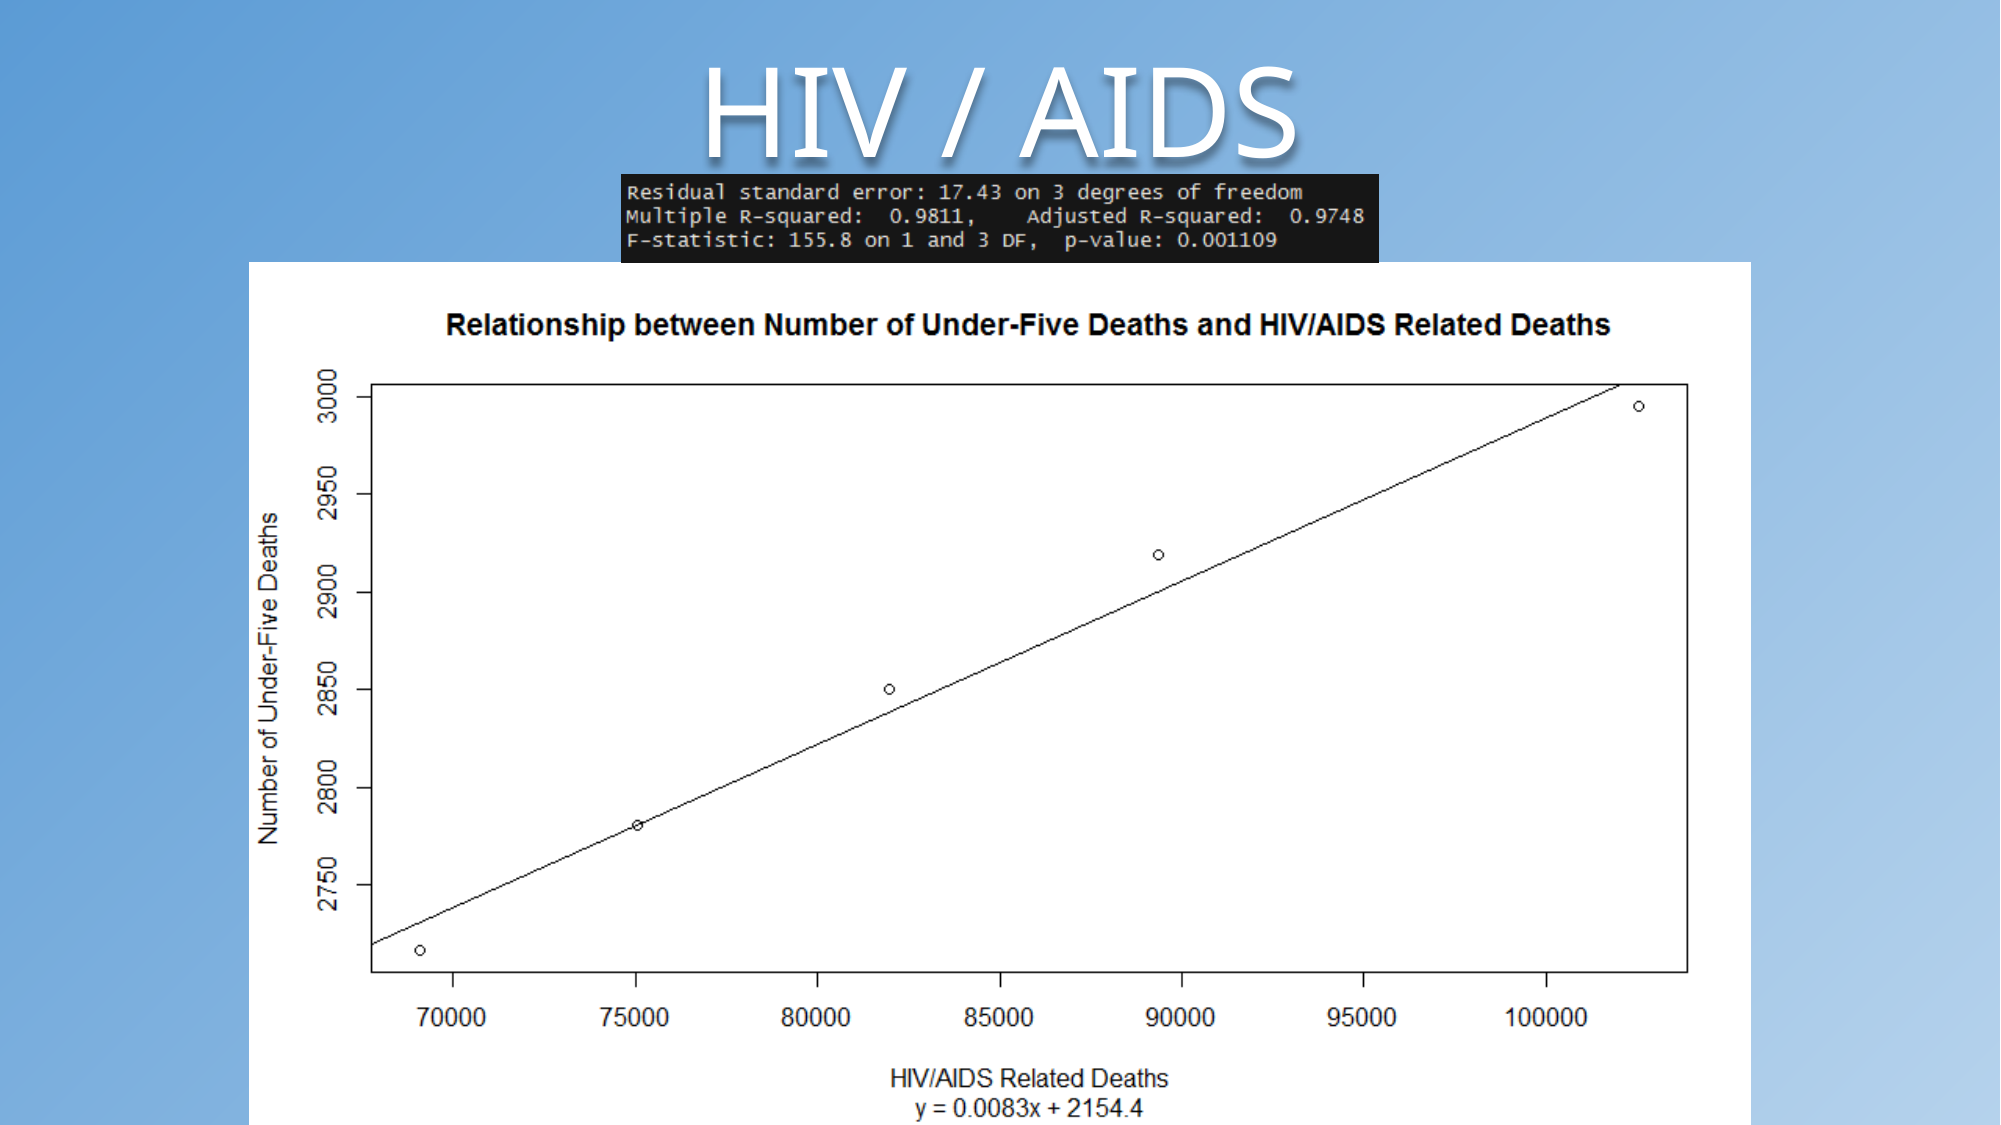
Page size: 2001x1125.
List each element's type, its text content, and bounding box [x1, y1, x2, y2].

text_box HIV / AIDS [0, 0, 2000, 192]
picture [249, 174, 1751, 1125]
